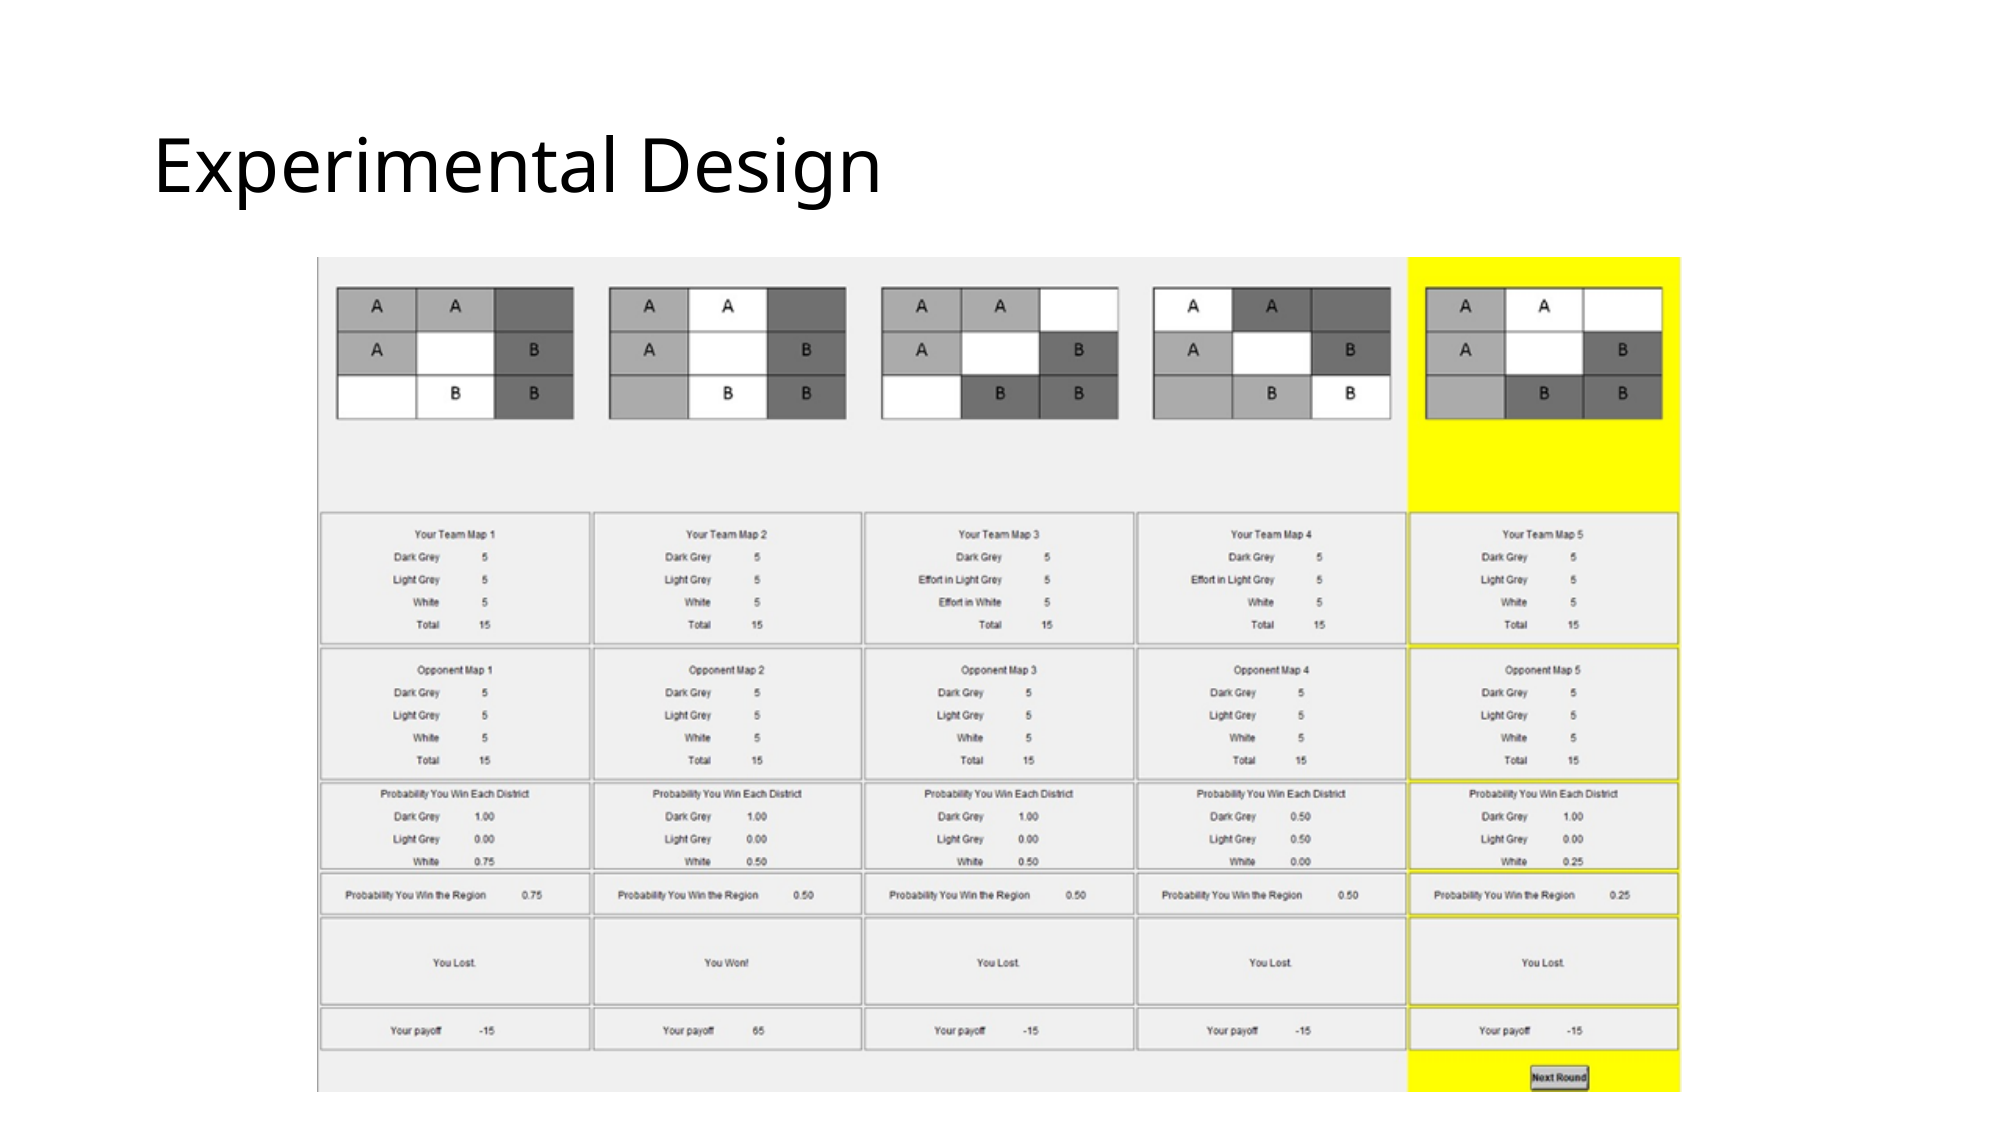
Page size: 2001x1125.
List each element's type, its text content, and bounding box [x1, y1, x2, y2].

picture [317, 257, 1682, 1092]
title Experimental Design [137, 59, 1863, 278]
